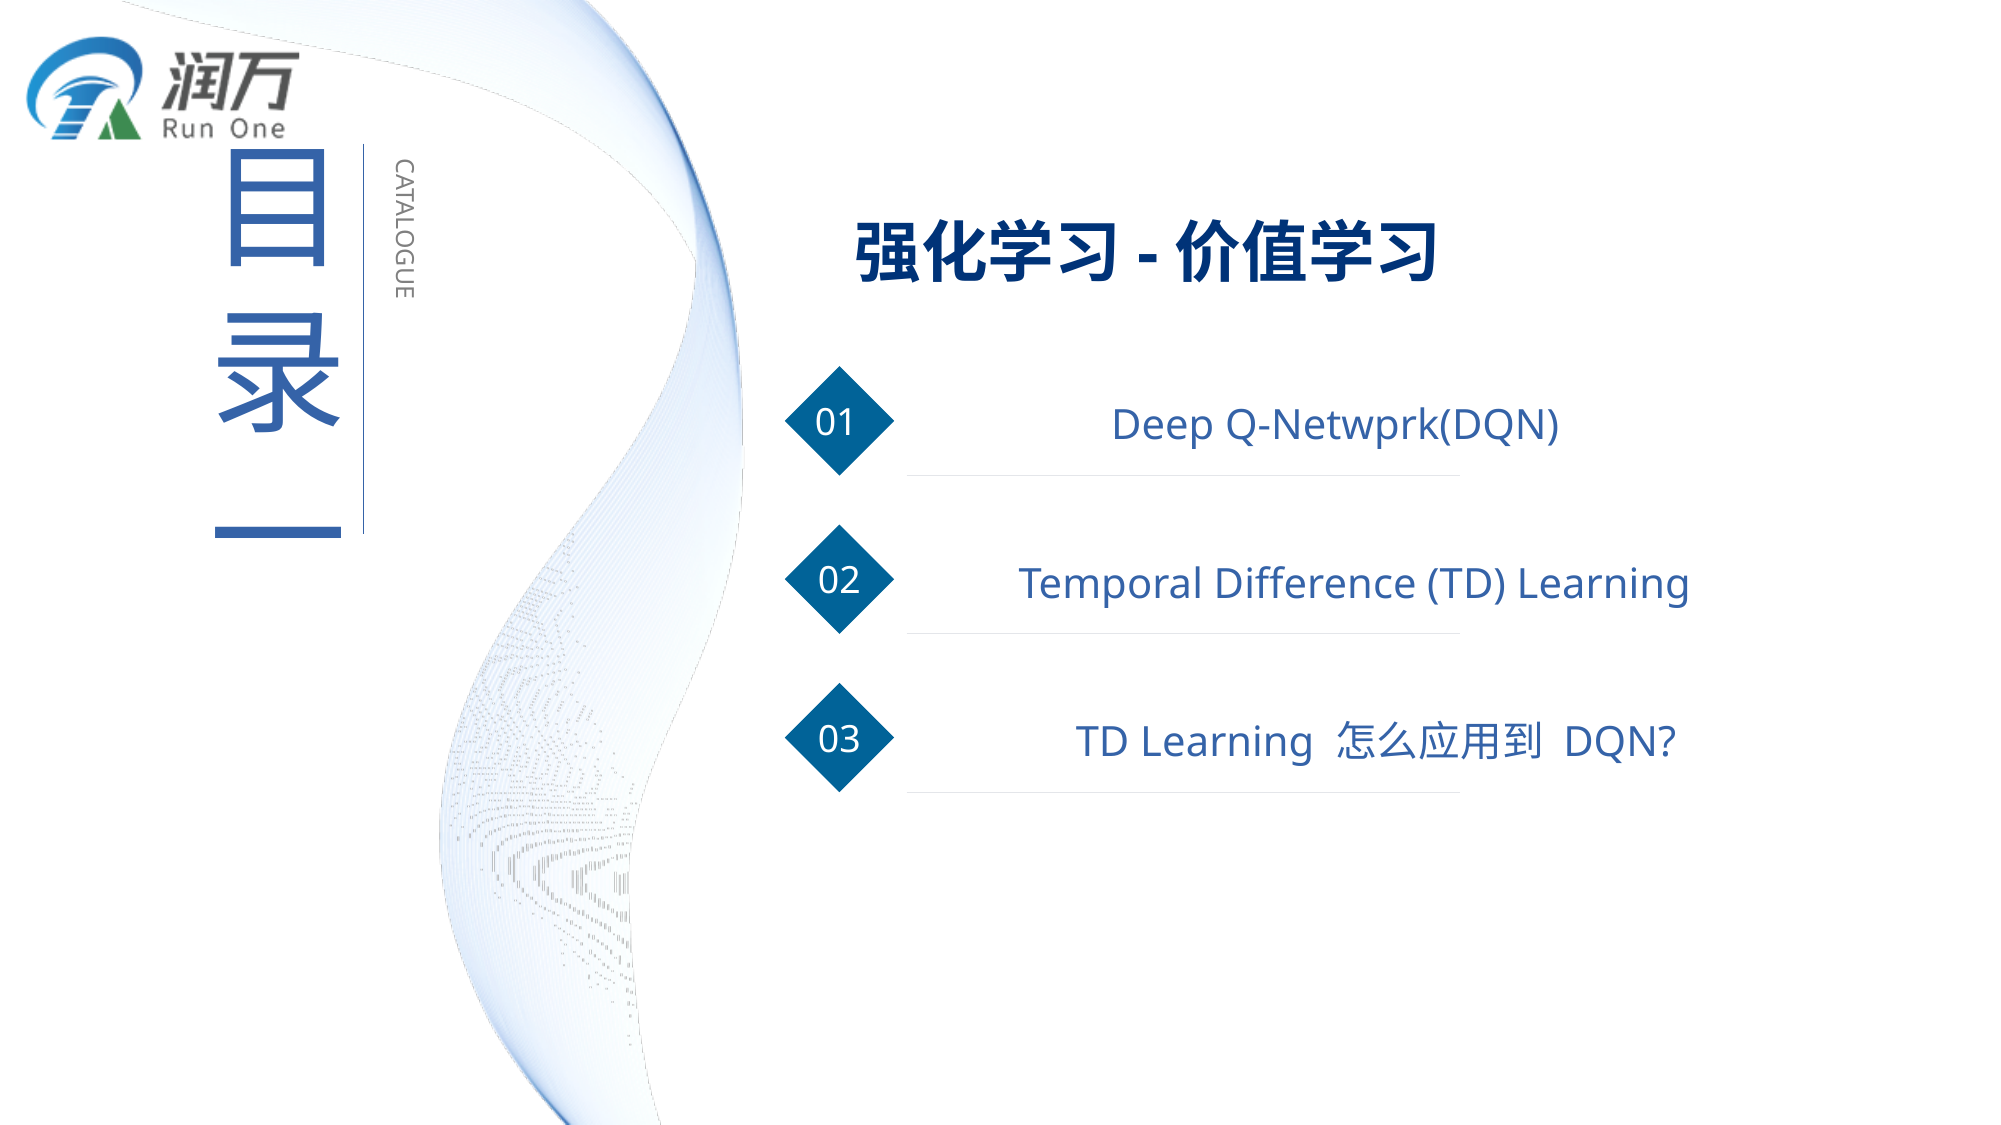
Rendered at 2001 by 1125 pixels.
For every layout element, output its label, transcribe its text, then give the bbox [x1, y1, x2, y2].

text_box 强化学习-价值学习 [538, 201, 1758, 297]
picture [18, 0, 888, 1125]
text_box 目录 一 [190, 111, 366, 621]
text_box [784, 524, 1797, 634]
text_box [784, 366, 1758, 476]
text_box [363, 143, 429, 534]
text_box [784, 682, 1840, 793]
